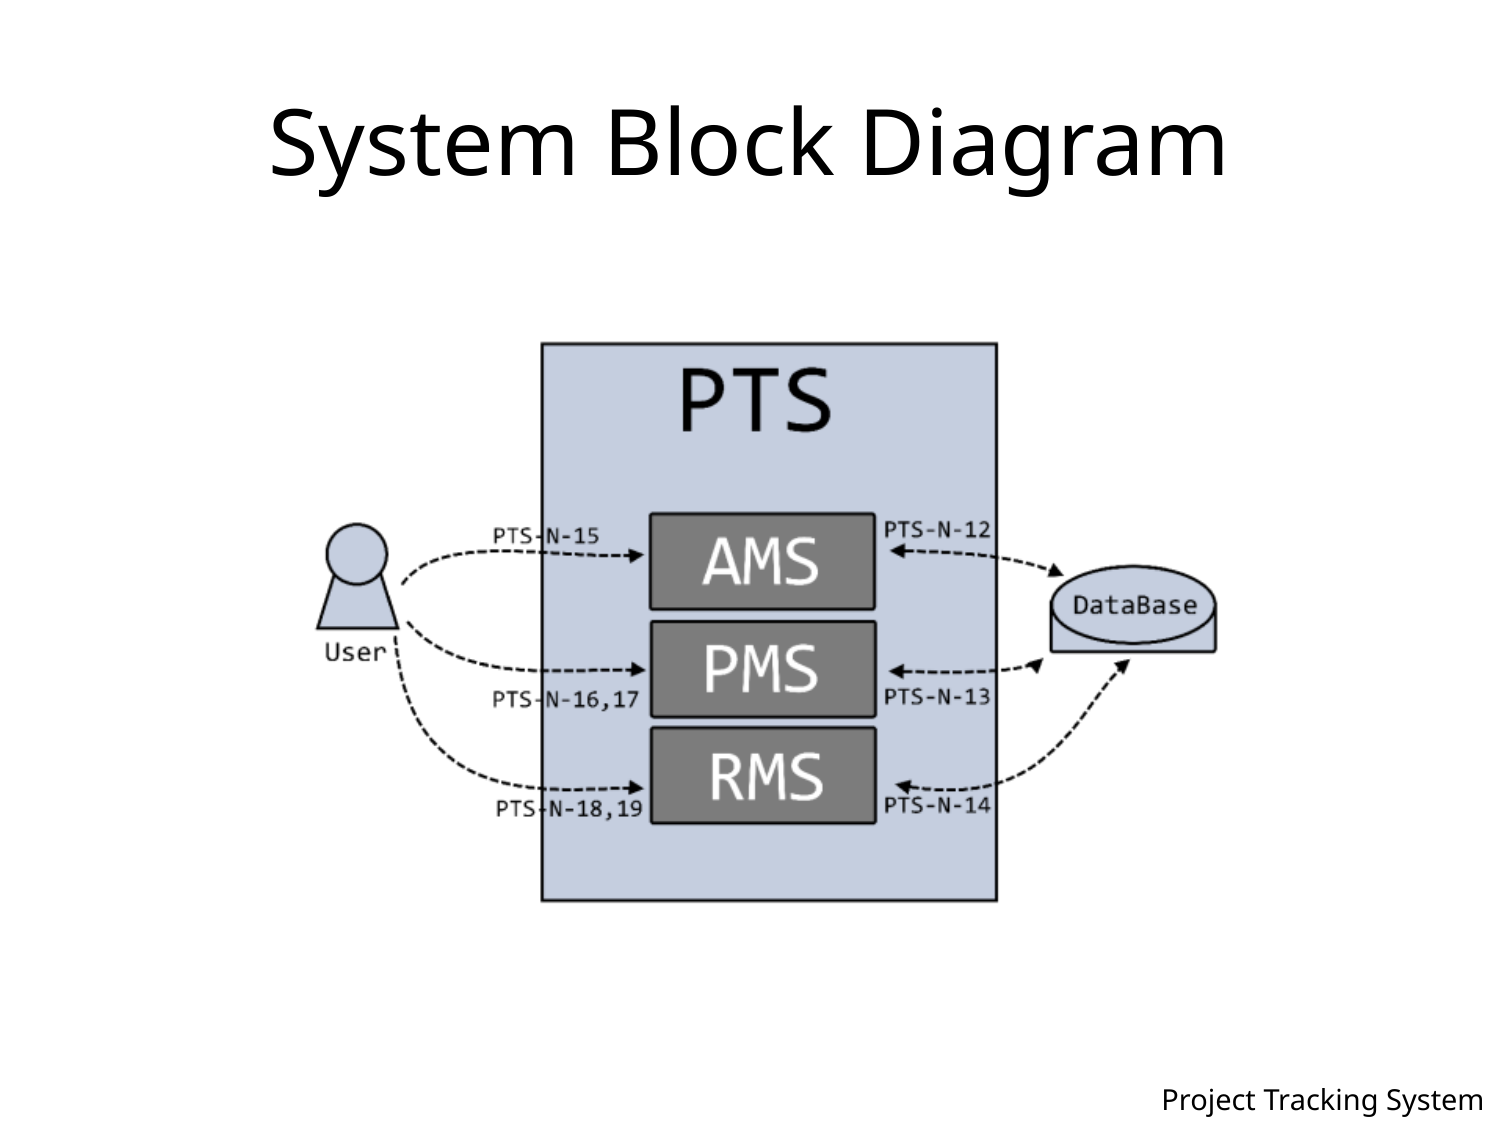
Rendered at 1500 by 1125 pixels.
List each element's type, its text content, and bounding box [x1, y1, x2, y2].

picture [253, 232, 1246, 1048]
title System Block Diagram [75, 45, 1425, 233]
text_box Project Tracking System [1144, 1074, 1500, 1125]
